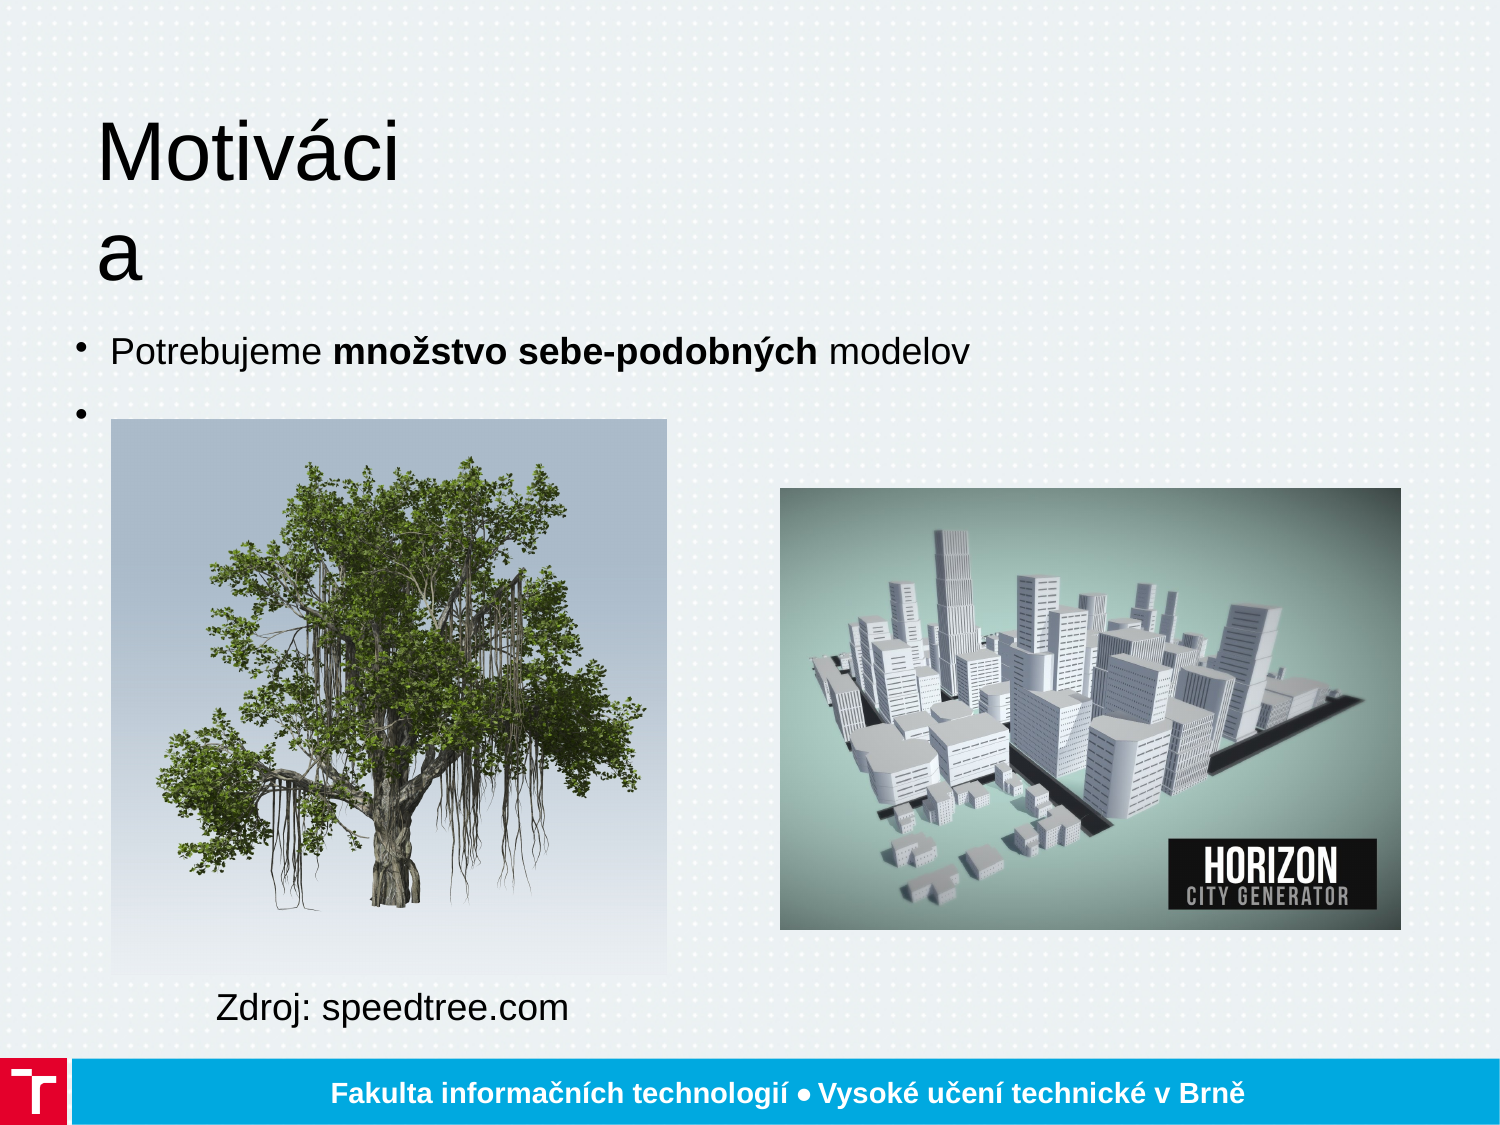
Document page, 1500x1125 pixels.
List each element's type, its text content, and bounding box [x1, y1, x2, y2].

picture [0, 0, 1500, 1125]
text_box Motivácia [81, 90, 463, 198]
text_box Zdroj: speedtree.com [201, 983, 585, 1033]
text_box Potrebujeme množstvo sebe-podobných modelov [60, 297, 1440, 606]
